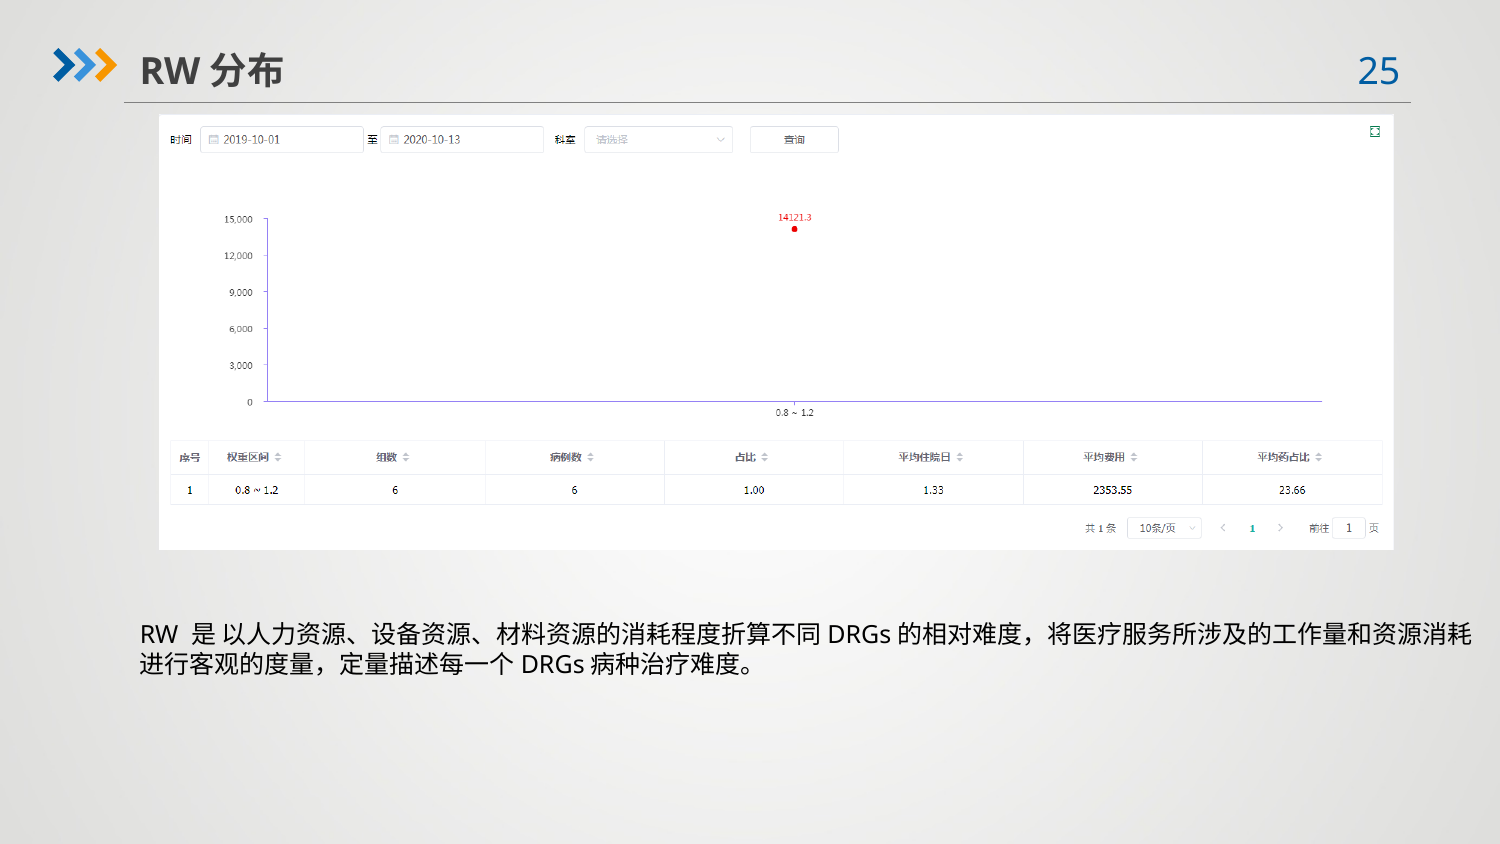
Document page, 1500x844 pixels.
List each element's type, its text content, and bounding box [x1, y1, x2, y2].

text_box RW分布 [124, 39, 300, 100]
text_box RW 是 以人力资源、设备资源、材料资源的消耗程度折算不同DRGs的相对难度，将医疗服务所涉及的工作量和资源消耗 进行客观的度量，定量描述每一个DRGs病种治疗难度。 [125, 610, 1488, 686]
picture [0, 0, 1500, 844]
